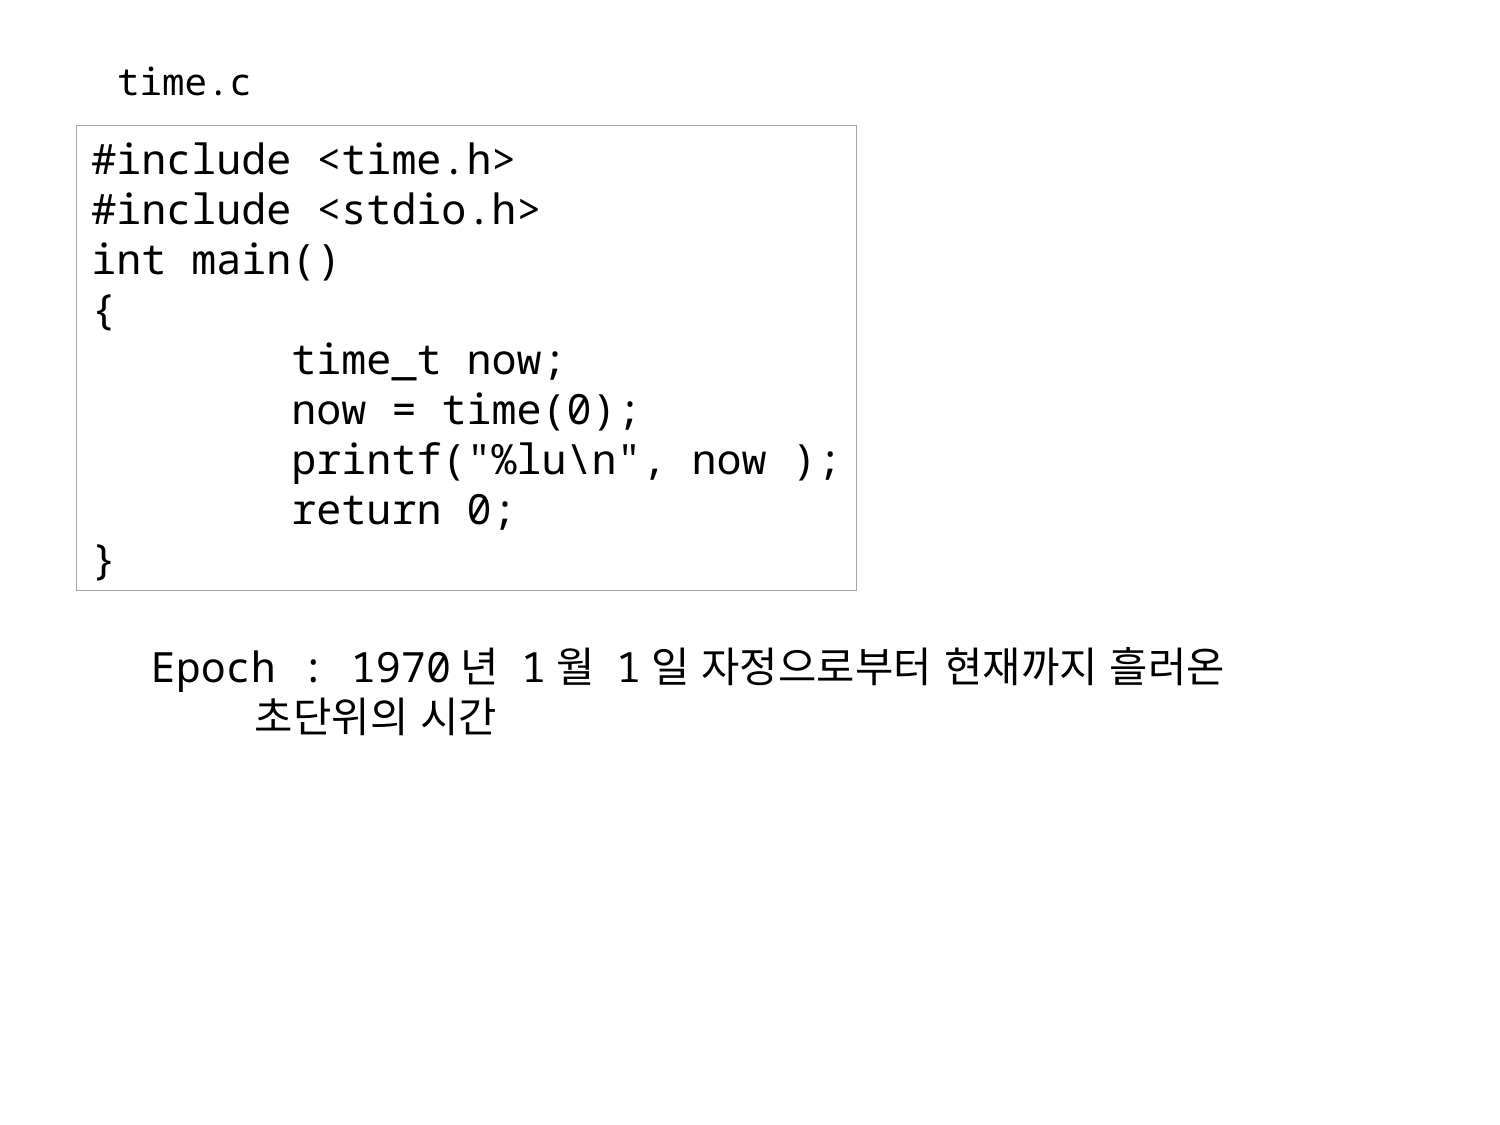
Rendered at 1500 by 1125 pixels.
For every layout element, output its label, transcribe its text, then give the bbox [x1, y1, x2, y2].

text_box time.c [102, 51, 267, 111]
text_box Epoch : 1970년 1월 1일 자정으로부터 현재까지 흘러온 초단위의 시간 [136, 633, 1253, 749]
text_box #include <time.h> #include <stdio.h> int main() { time_t now; now = time(0); printf("%lu\n", now ); return 0; } [76, 125, 857, 591]
